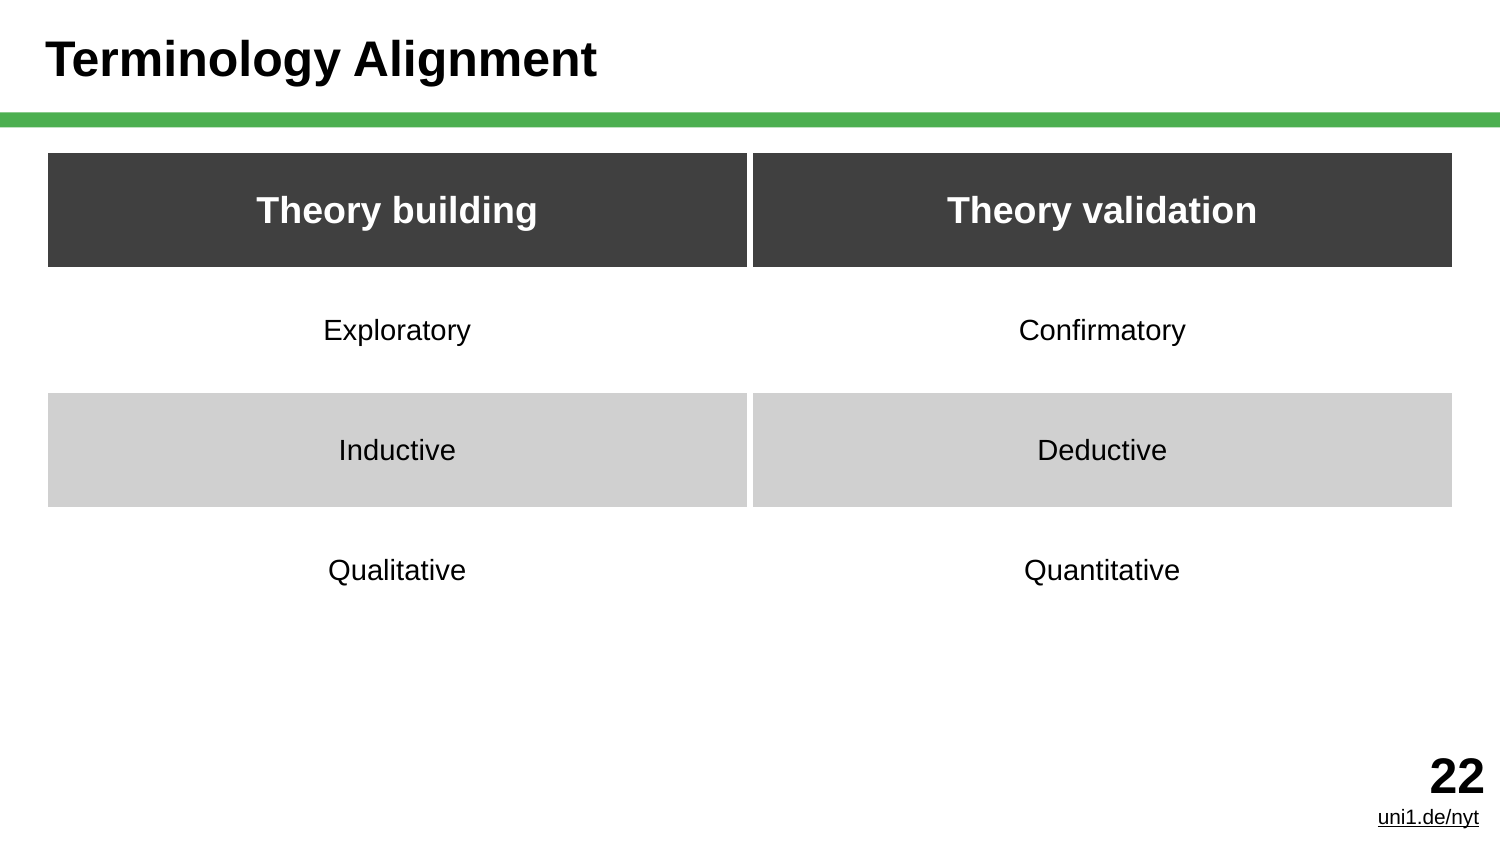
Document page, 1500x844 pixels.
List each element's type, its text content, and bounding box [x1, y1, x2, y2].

table_header Theory building [48, 153, 747, 267]
table_cell Inductive [48, 393, 747, 507]
table_header Theory validation [753, 153, 1452, 267]
table_cell Qualitative [48, 513, 747, 627]
table_cell Confirmatory [753, 273, 1452, 387]
table_cell Exploratory [48, 273, 747, 387]
table_cell Deductive [753, 393, 1452, 507]
table_cell Quantitative [753, 513, 1452, 627]
slide_number ‹#› uni1.de/nyt [1200, 693, 1500, 844]
title Terminology Alignment [0, 0, 1500, 113]
